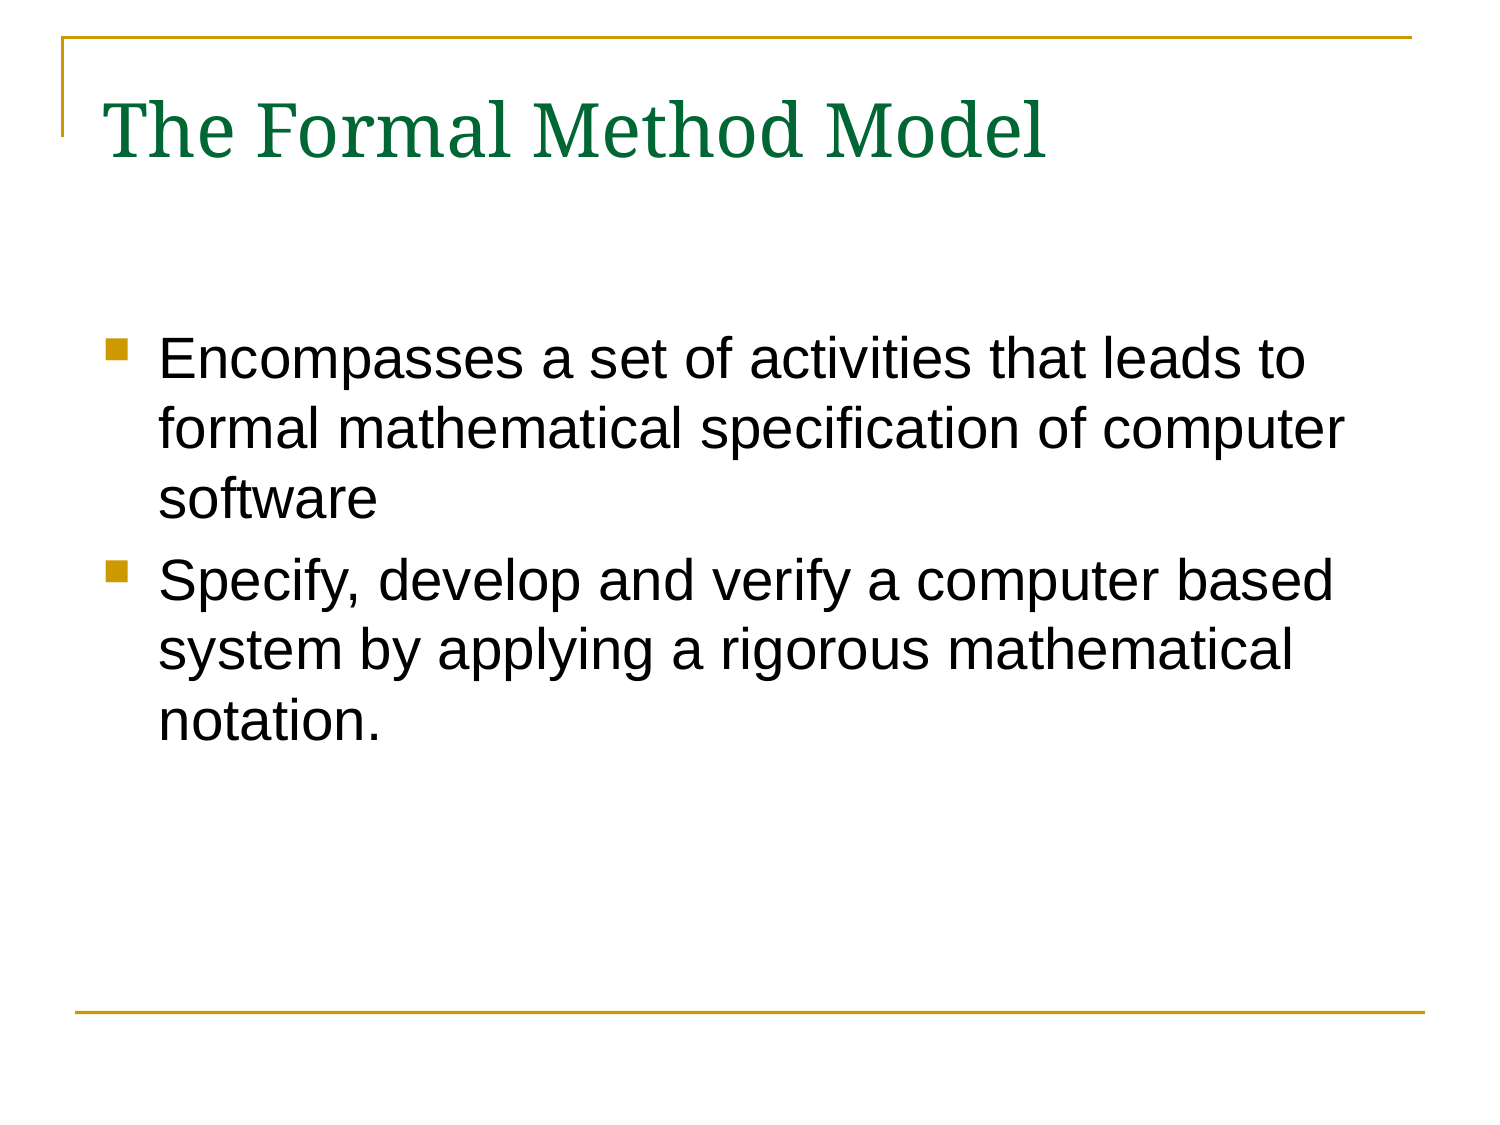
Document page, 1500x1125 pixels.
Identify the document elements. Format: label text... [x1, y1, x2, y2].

list Encompasses a set of activities that leads to formal mathematical specification of computer software Specify, develop and verify a computer based system by applying a rigorous mathematical notation. [87, 312, 1363, 801]
title The Formal Method Model [87, 74, 1363, 181]
